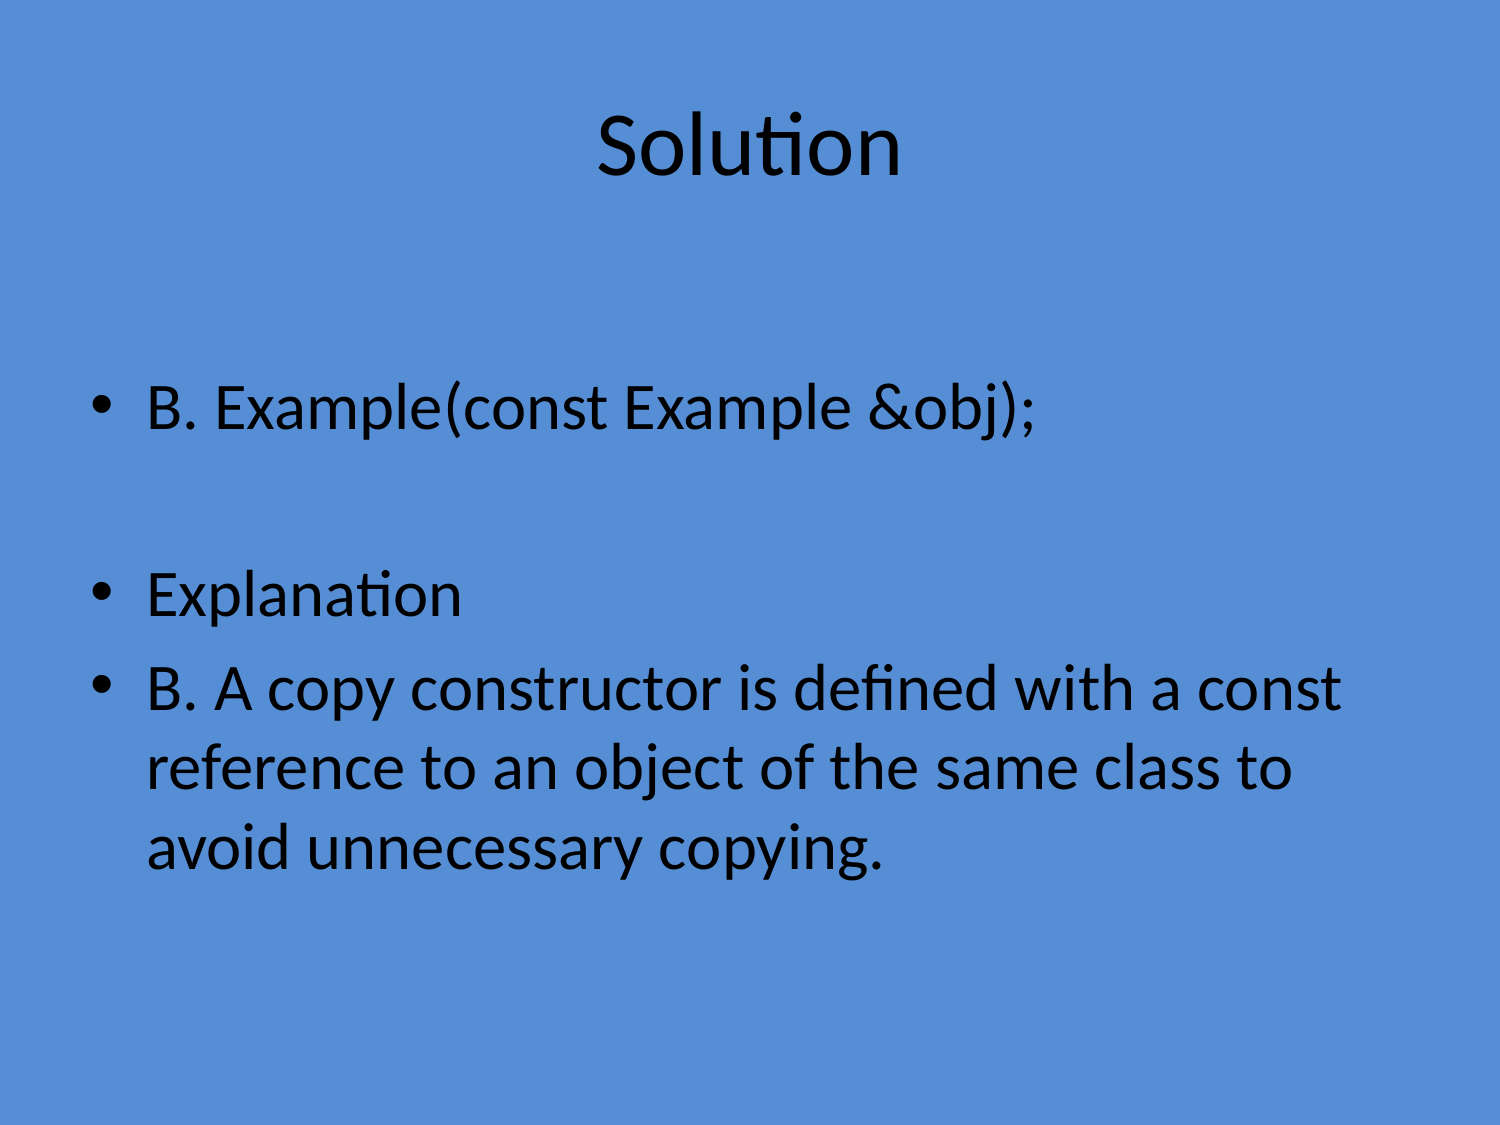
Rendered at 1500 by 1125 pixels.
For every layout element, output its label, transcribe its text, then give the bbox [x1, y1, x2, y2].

list B. Example(const Example &obj); Explanation B. A copy constructor is defined with a const reference to an object of the same class to avoid unnecessary copying. [75, 262, 1425, 1005]
title Solution [75, 45, 1425, 233]
